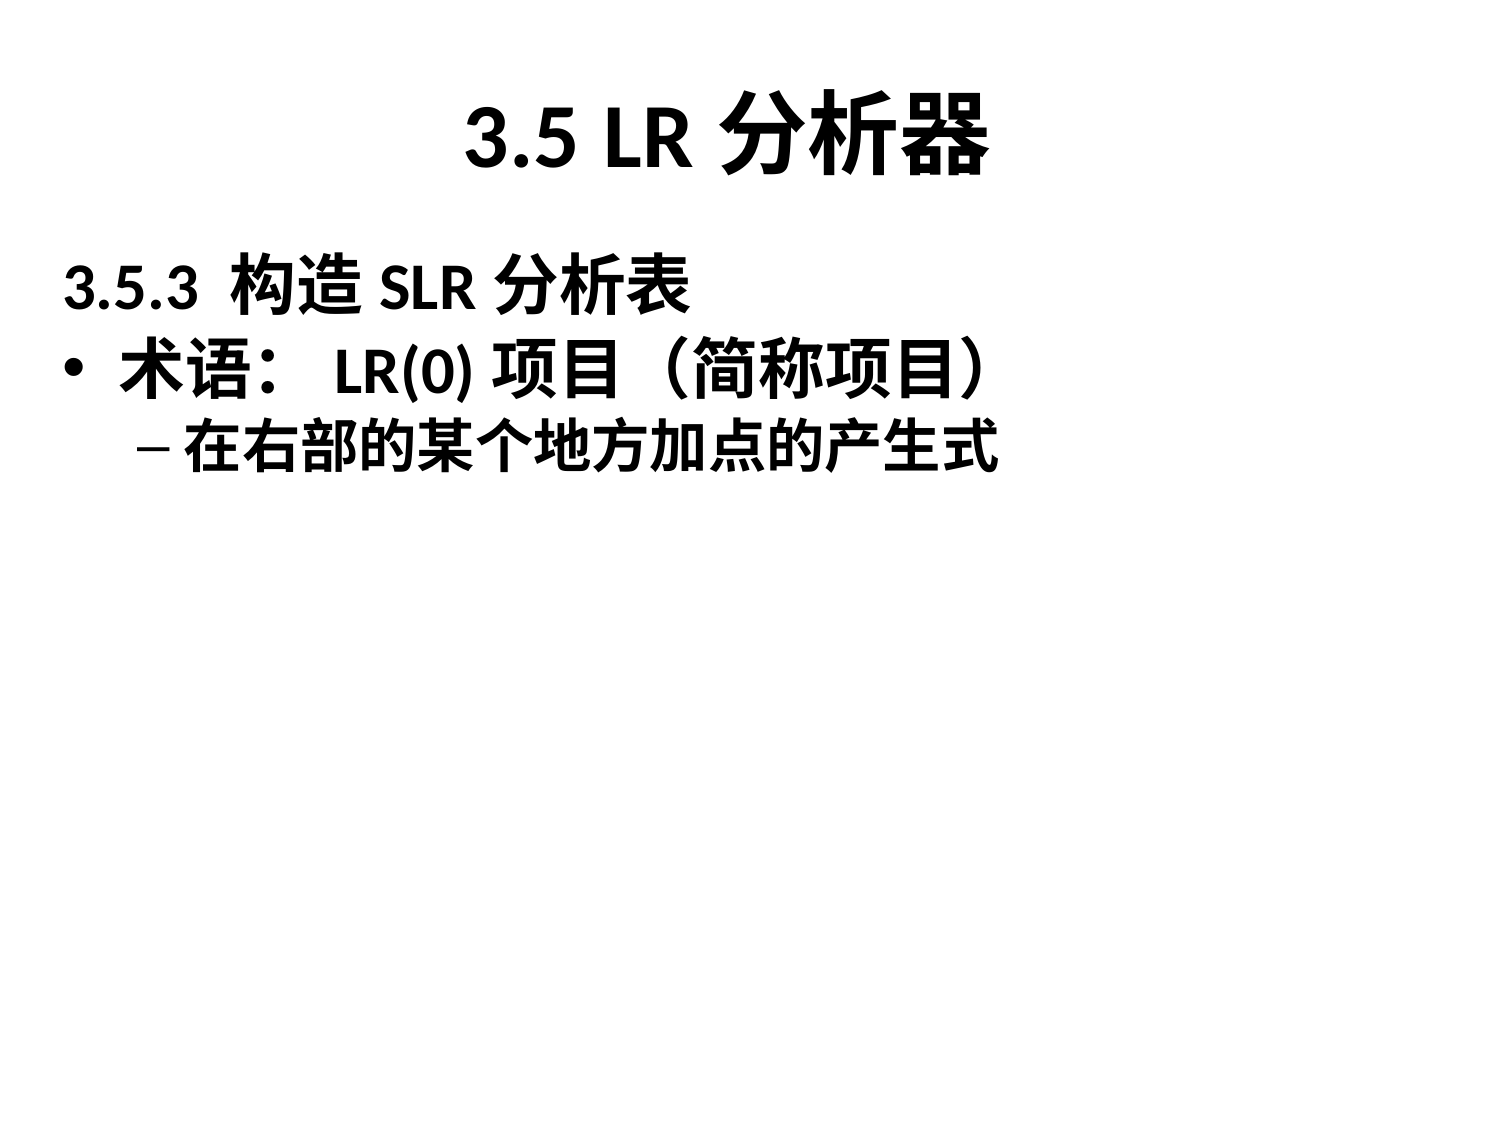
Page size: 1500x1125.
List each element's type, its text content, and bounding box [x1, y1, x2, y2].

title 3.5 LR分析器 [99, 37, 1375, 225]
list 3.5.3 构造SLR分析表 术语：LR(0)项目（简称项目） 在右部的某个地方加点的产生式 [47, 235, 1452, 1063]
